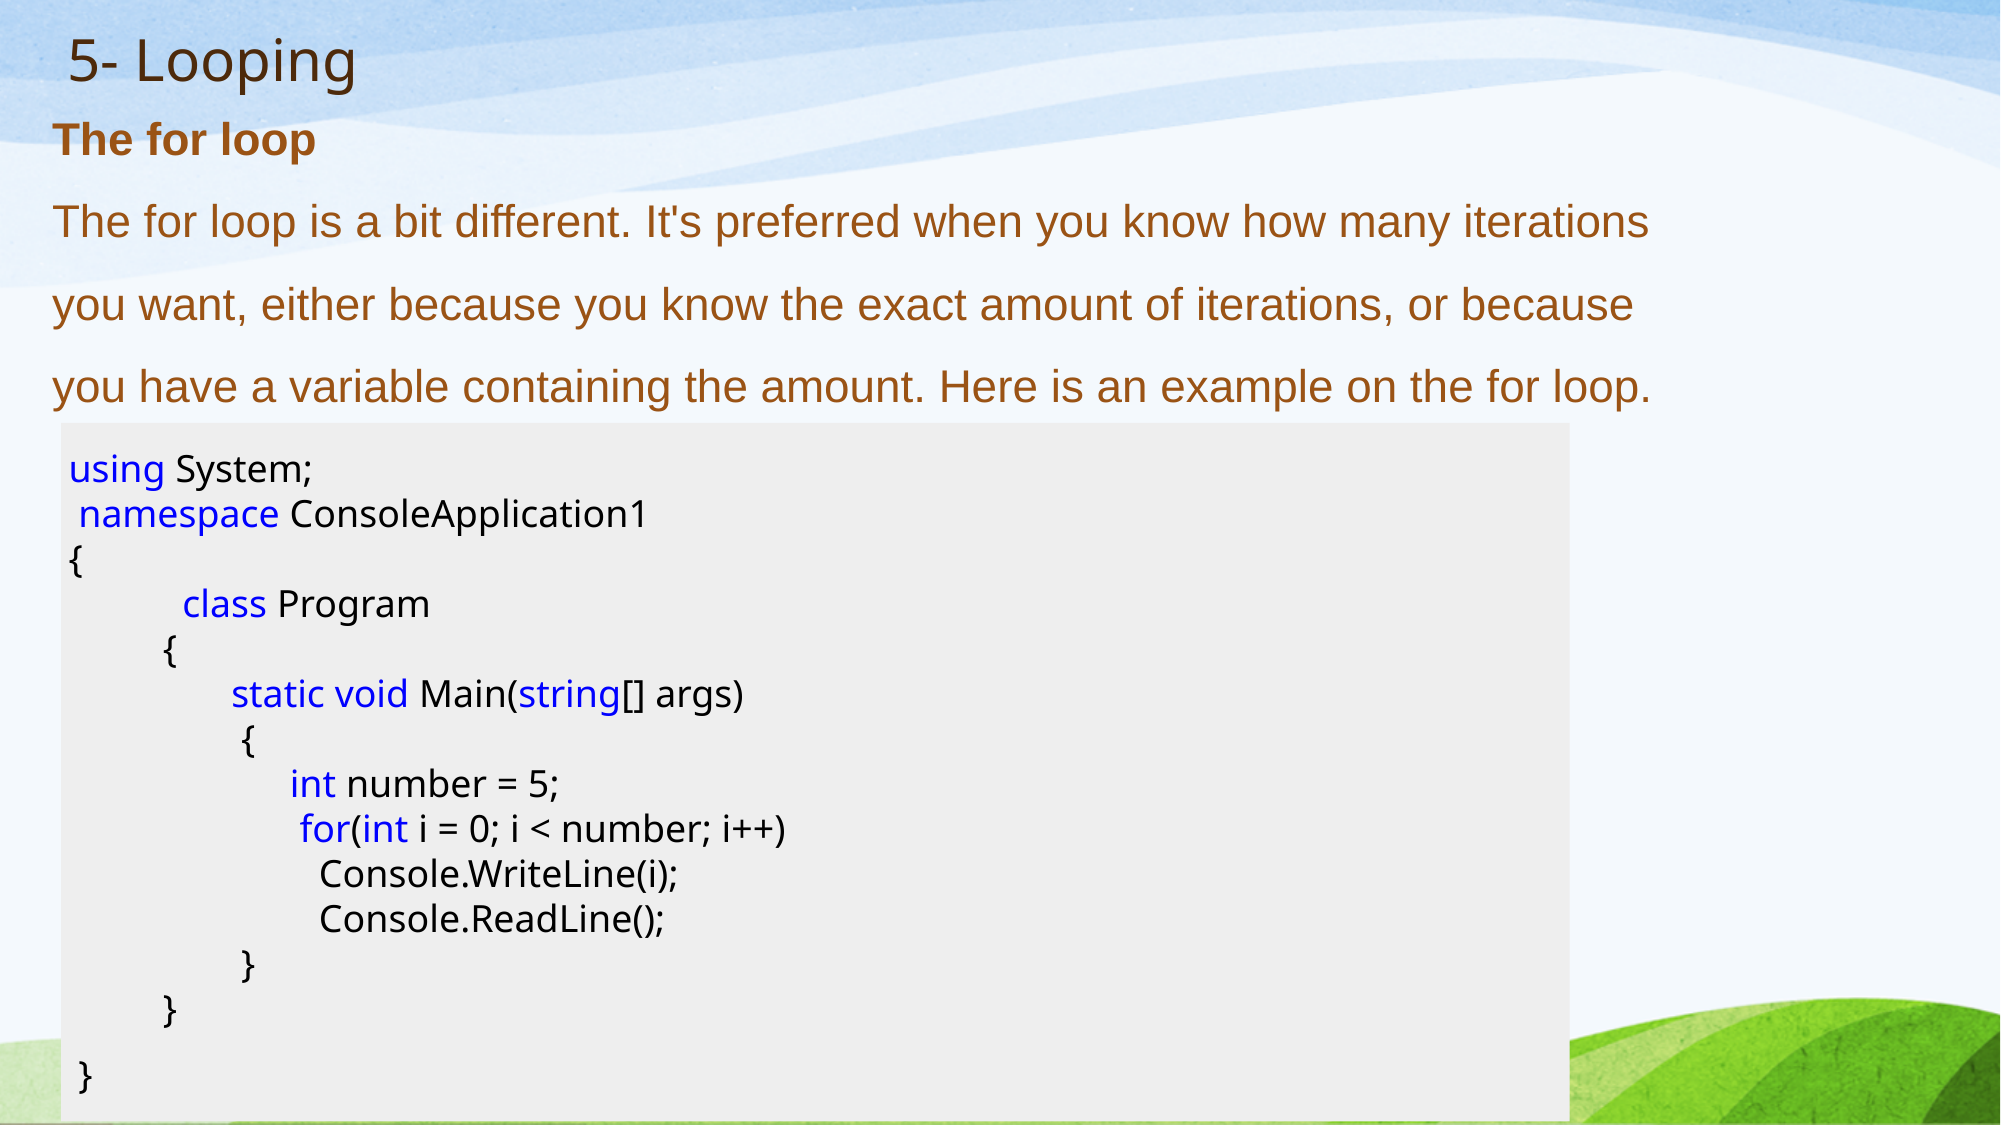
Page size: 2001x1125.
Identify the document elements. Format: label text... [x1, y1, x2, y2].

picture [0, 0, 2001, 1125]
title 5- Looping [37, 14, 1688, 102]
text_box The for loop The for loop is a bit different. It's preferred when you know how many iterations you want, either because you know the exact amount of iterations, or because you have a variable containing the amount. Here is an example on the for loop. [37, 102, 1716, 420]
text_box using System; namespace ConsoleApplication1 { class Program { static void Main(string[] args) { int number = 5; for(int i = 0; i < number; i++) Console.WriteLine(i); Console.ReadLine(); } } } [61, 422, 1570, 1122]
